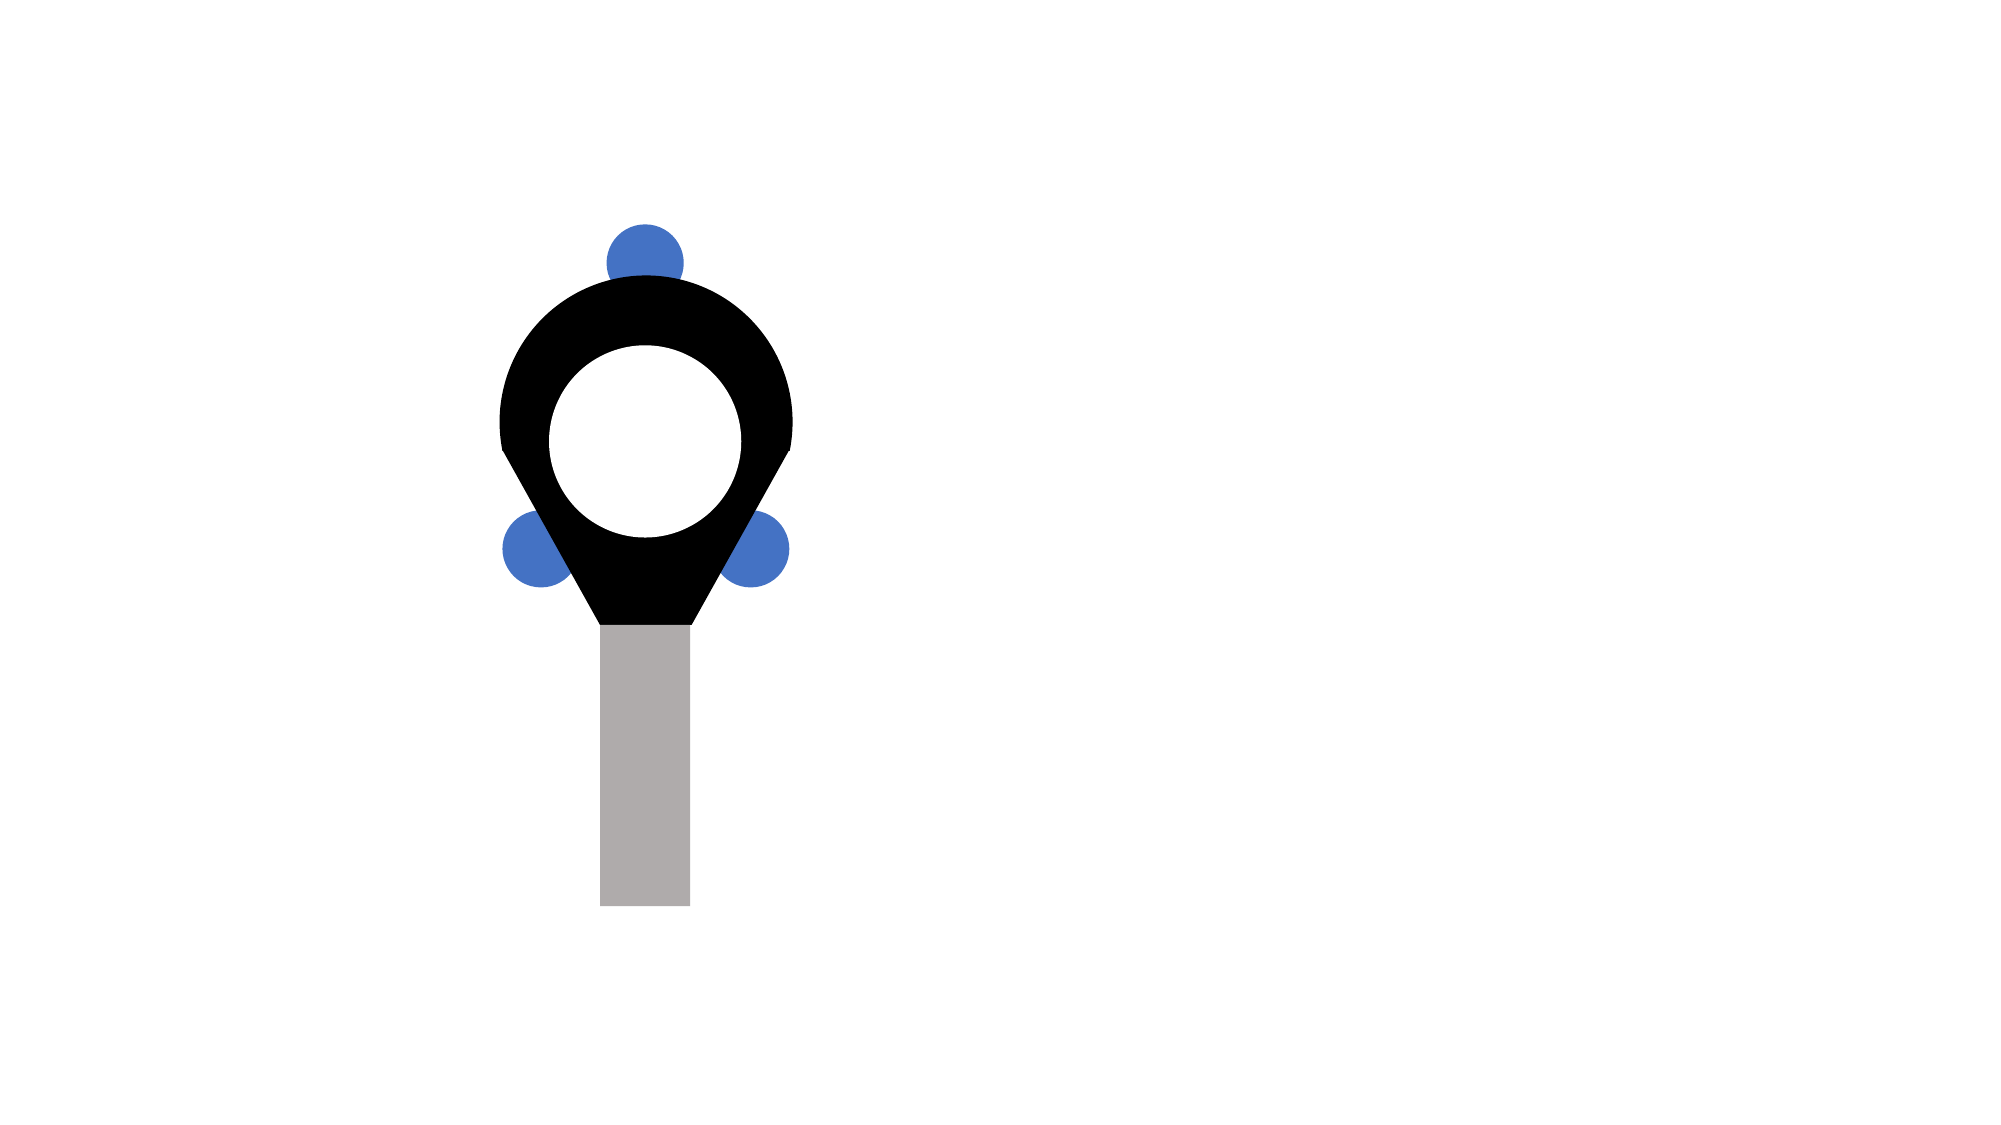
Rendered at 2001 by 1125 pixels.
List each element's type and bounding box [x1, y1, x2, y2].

text_box [499, 224, 793, 907]
